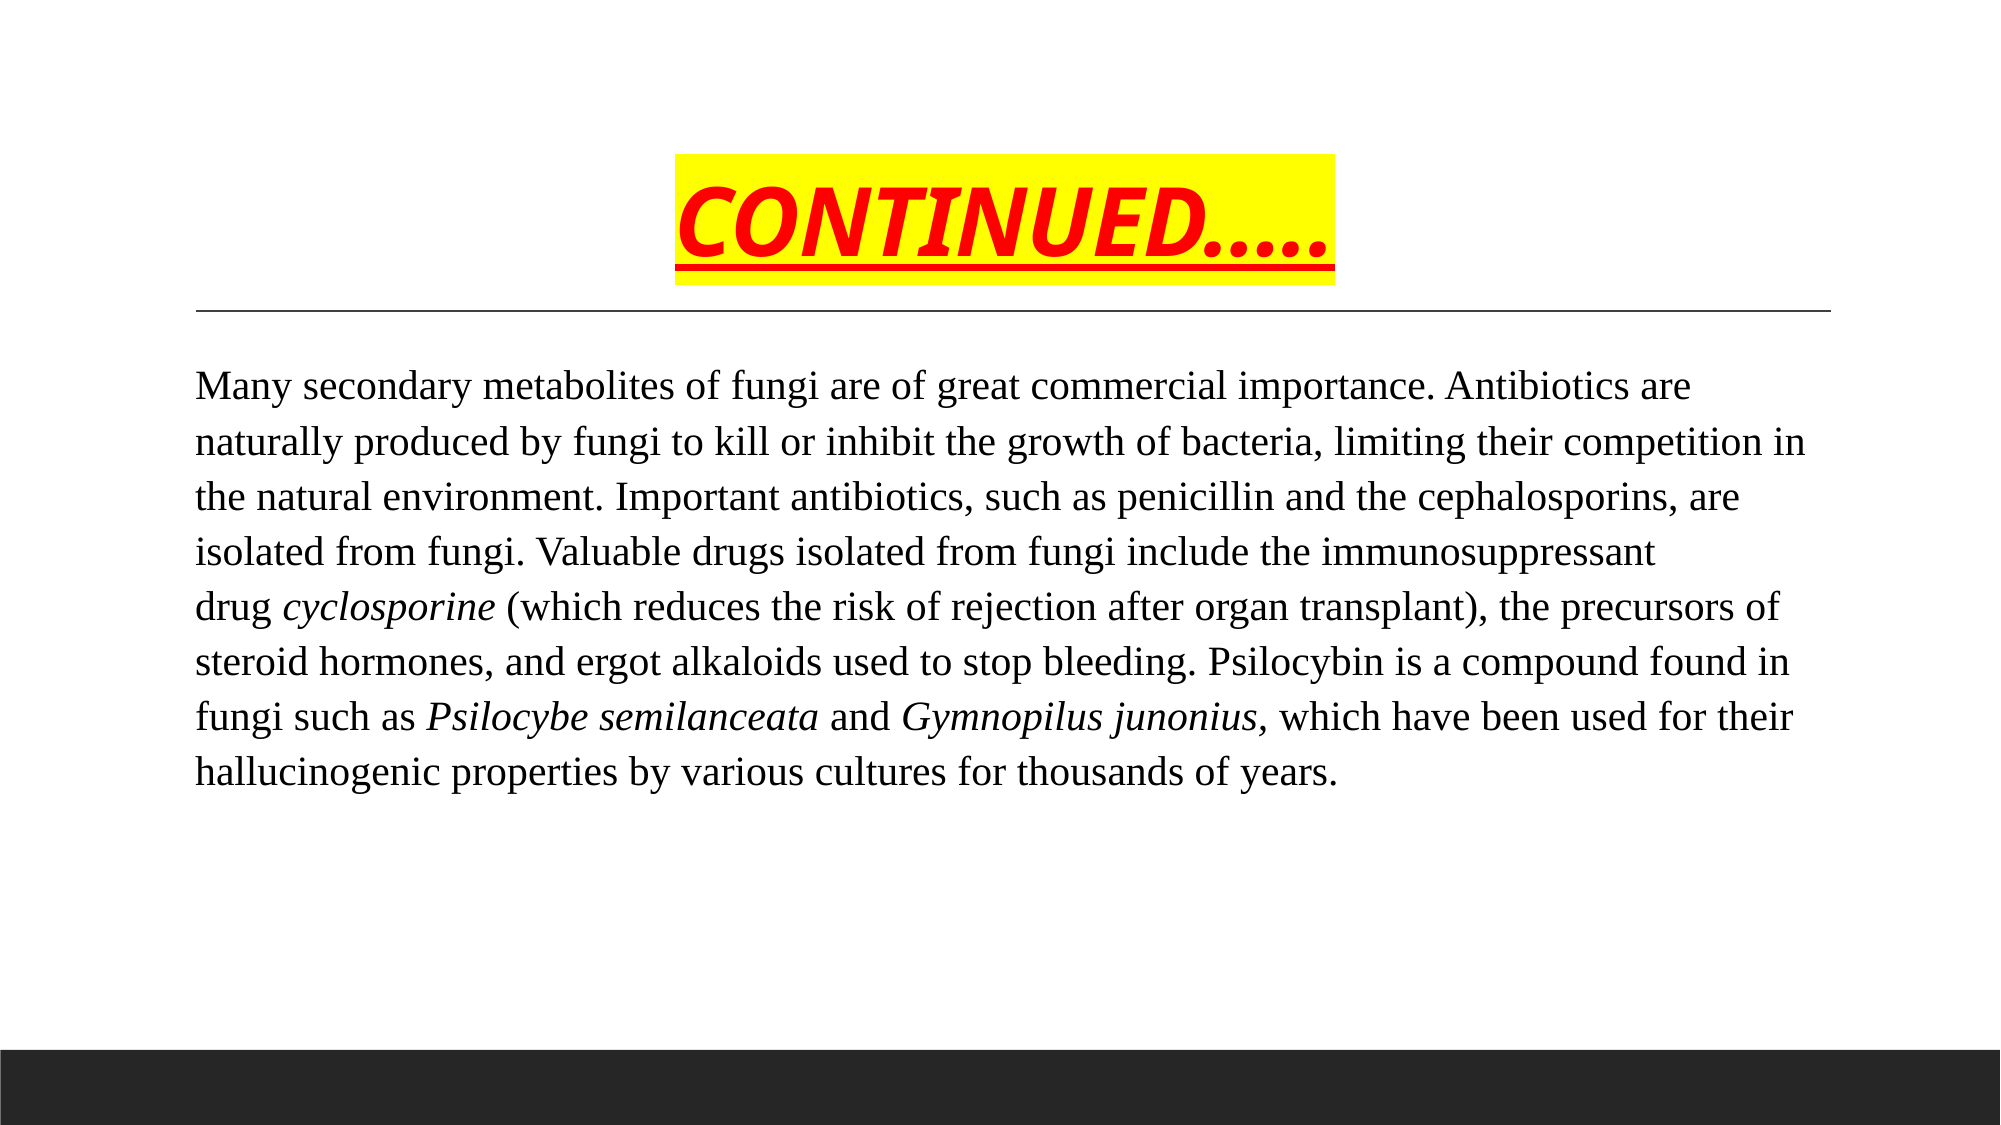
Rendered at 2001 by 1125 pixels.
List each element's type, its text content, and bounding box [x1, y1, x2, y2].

title CONTINUED….. [180, 47, 1830, 285]
list Many secondary metabolites of fungi are of great commercial importance. Antibiotics are naturally produced by fungi to kill or inhibit the growth of bacteria, limiting their competition in the natural environment. Important antibiotics, such as penicillin and the cephalosporins, are isolated from fungi. Valuable drugs isolated from fungi include the immunosuppressant drug cyclosporine (which reduces the risk of rejection after organ transplant), the precursors of steroid hormones, and ergot alkaloids used to stop bleeding. Psilocybin is a compound found in fungi such as Psilocybe semilanceata and Gymnopilus junonius, which have been used for their hallucinogenic properties by various cultures for thousands of years. [180, 345, 1830, 963]
